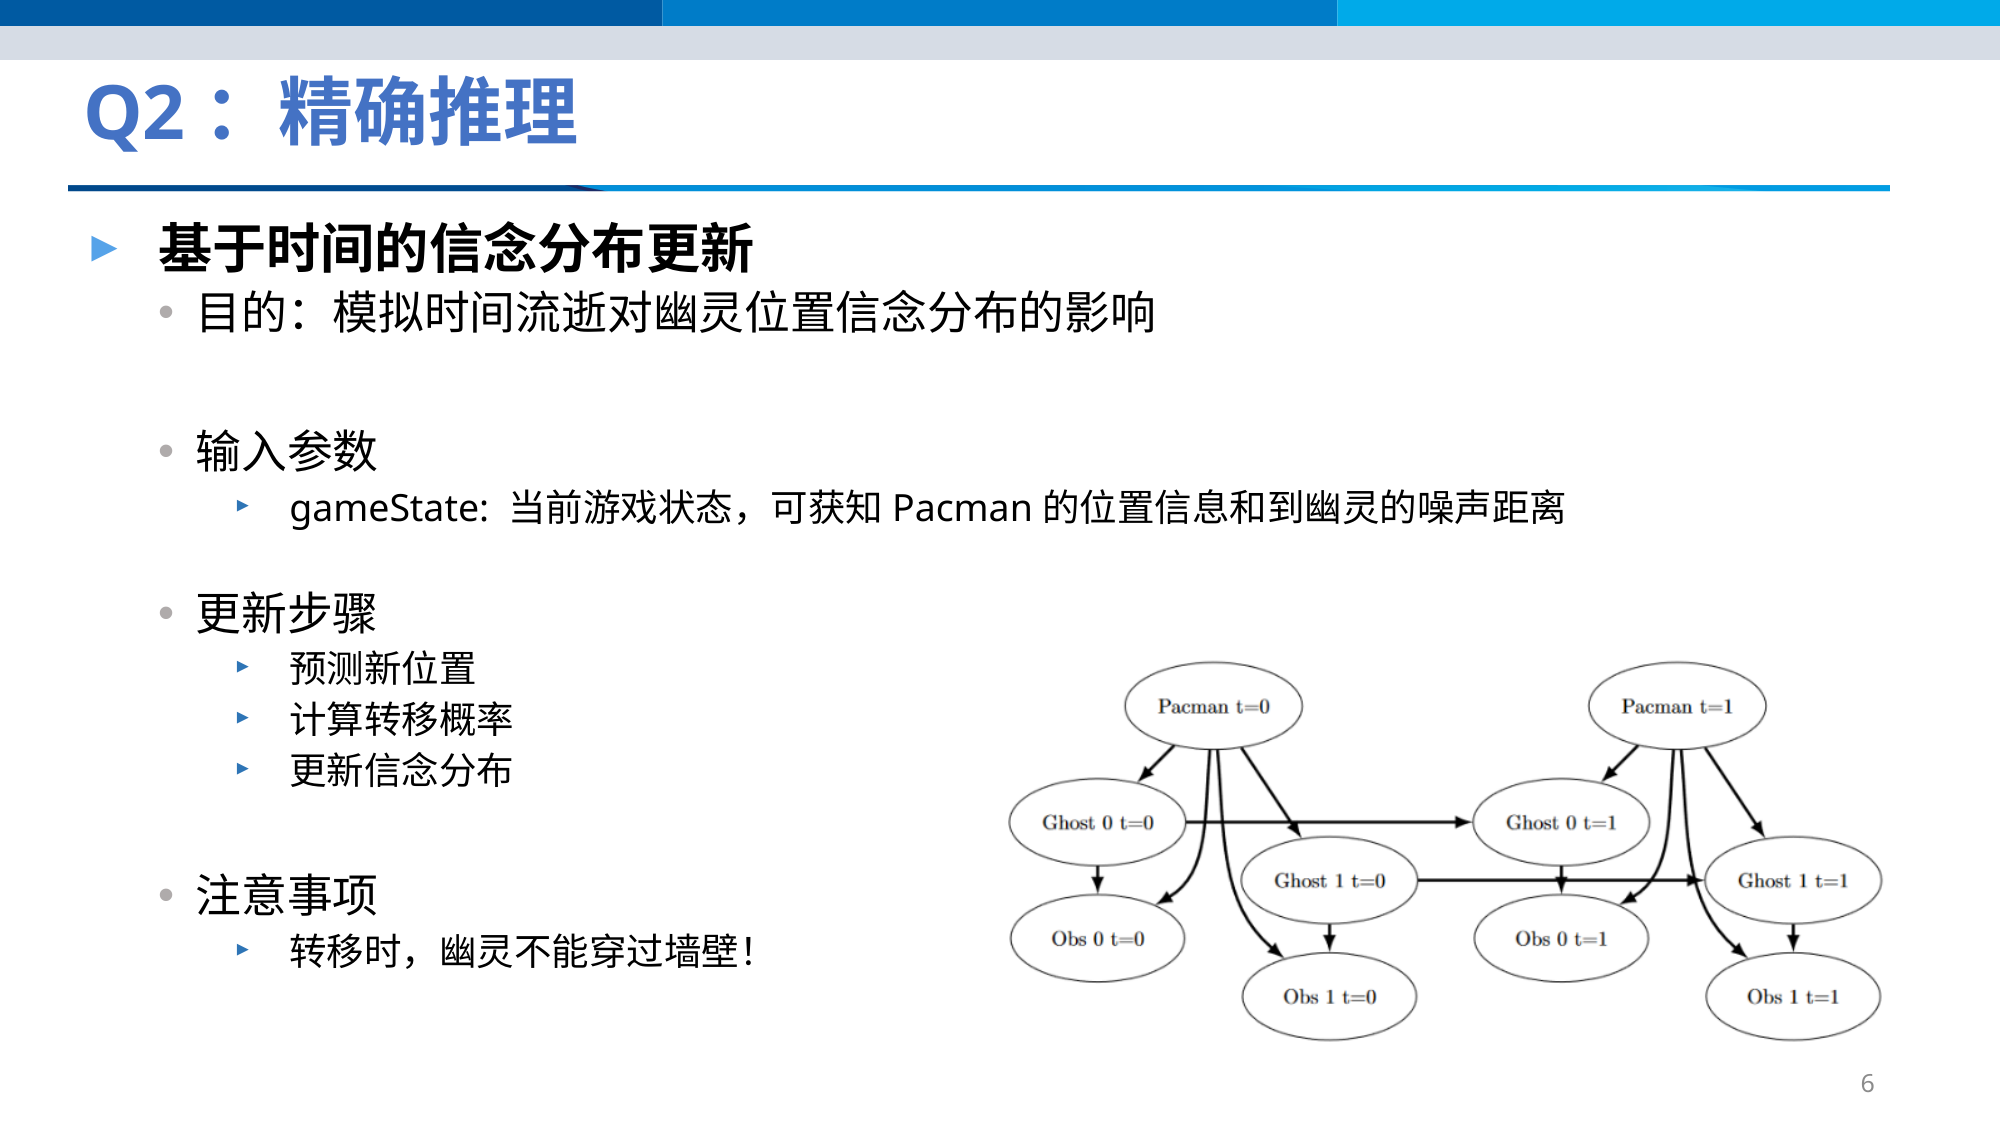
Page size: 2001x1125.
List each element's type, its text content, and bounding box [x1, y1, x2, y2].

title Q2：精确推理 [68, 67, 1890, 167]
list 基于时间的信念分布更新 目的：模拟时间流逝对幽灵位置信念分布的影响 输入参数 gameState: 当前游戏状态，可获知Pacman的位置信息和到幽灵的噪声距离 更新步骤 预测新位置 计算转移概率 更新信念分布 注意事项 转移时，幽灵不能穿过墙壁！ [68, 213, 1966, 1069]
picture [68, 174, 1890, 199]
picture [972, 642, 1907, 1058]
slide_number 6 [1439, 1069, 1890, 1115]
